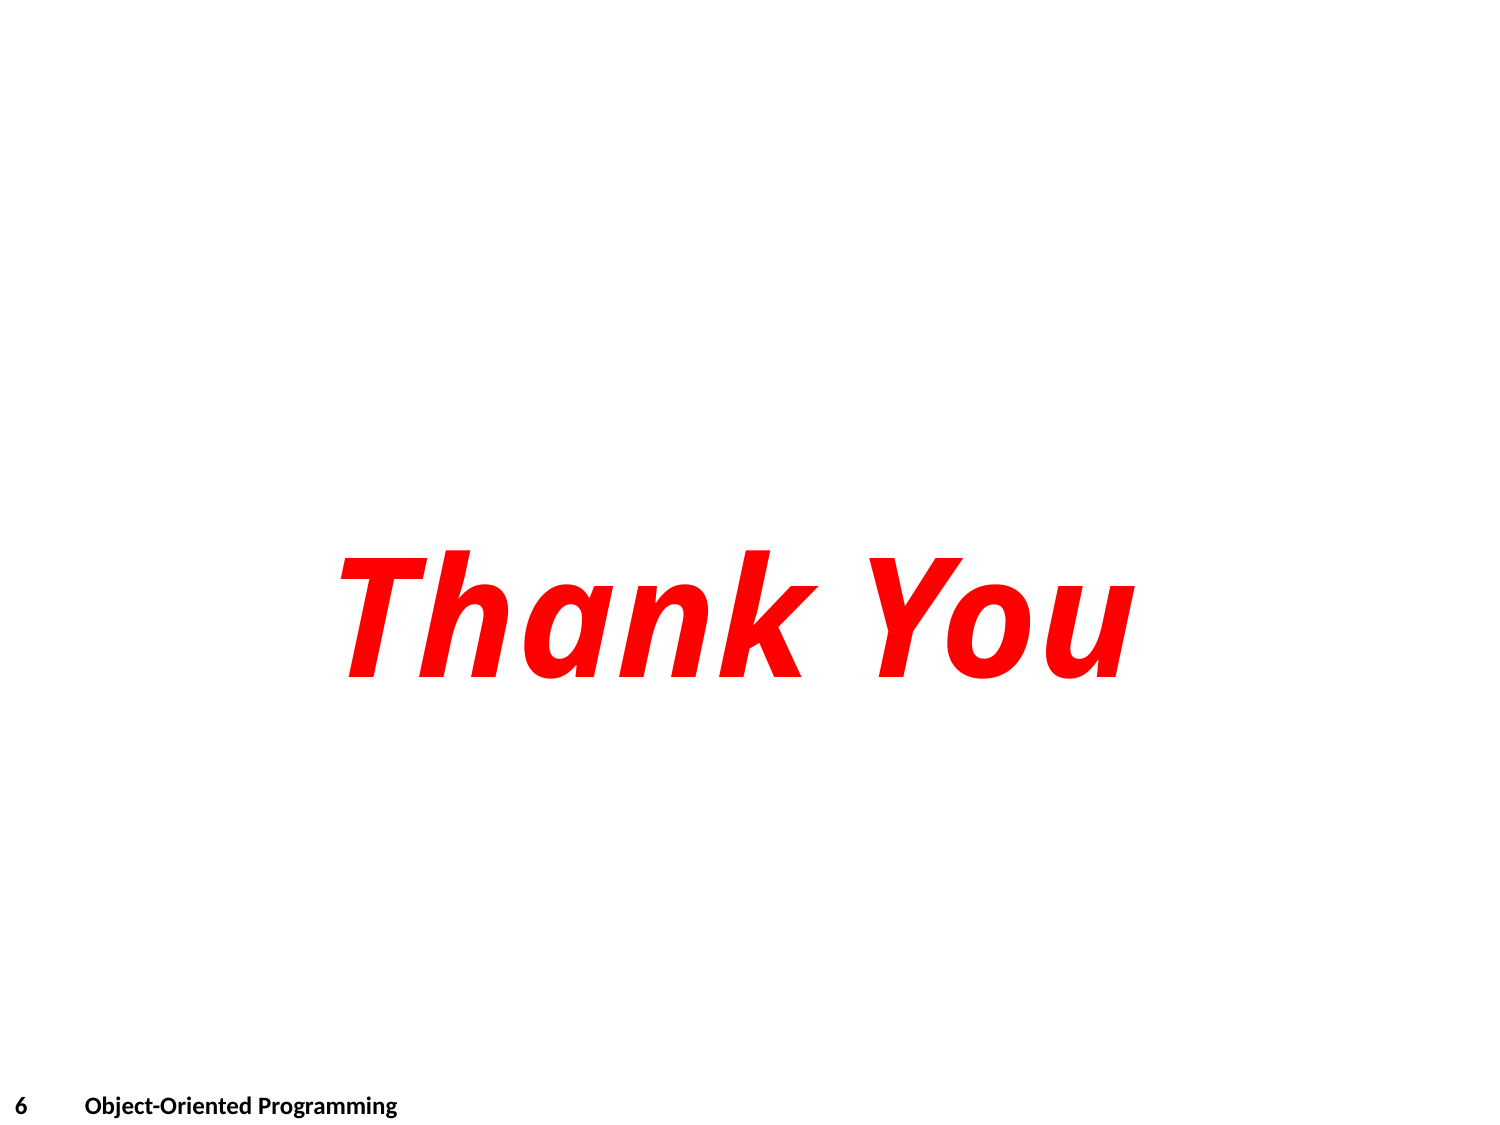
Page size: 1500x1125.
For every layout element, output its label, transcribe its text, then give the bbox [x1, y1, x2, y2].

list Thank You [312, 503, 1202, 774]
